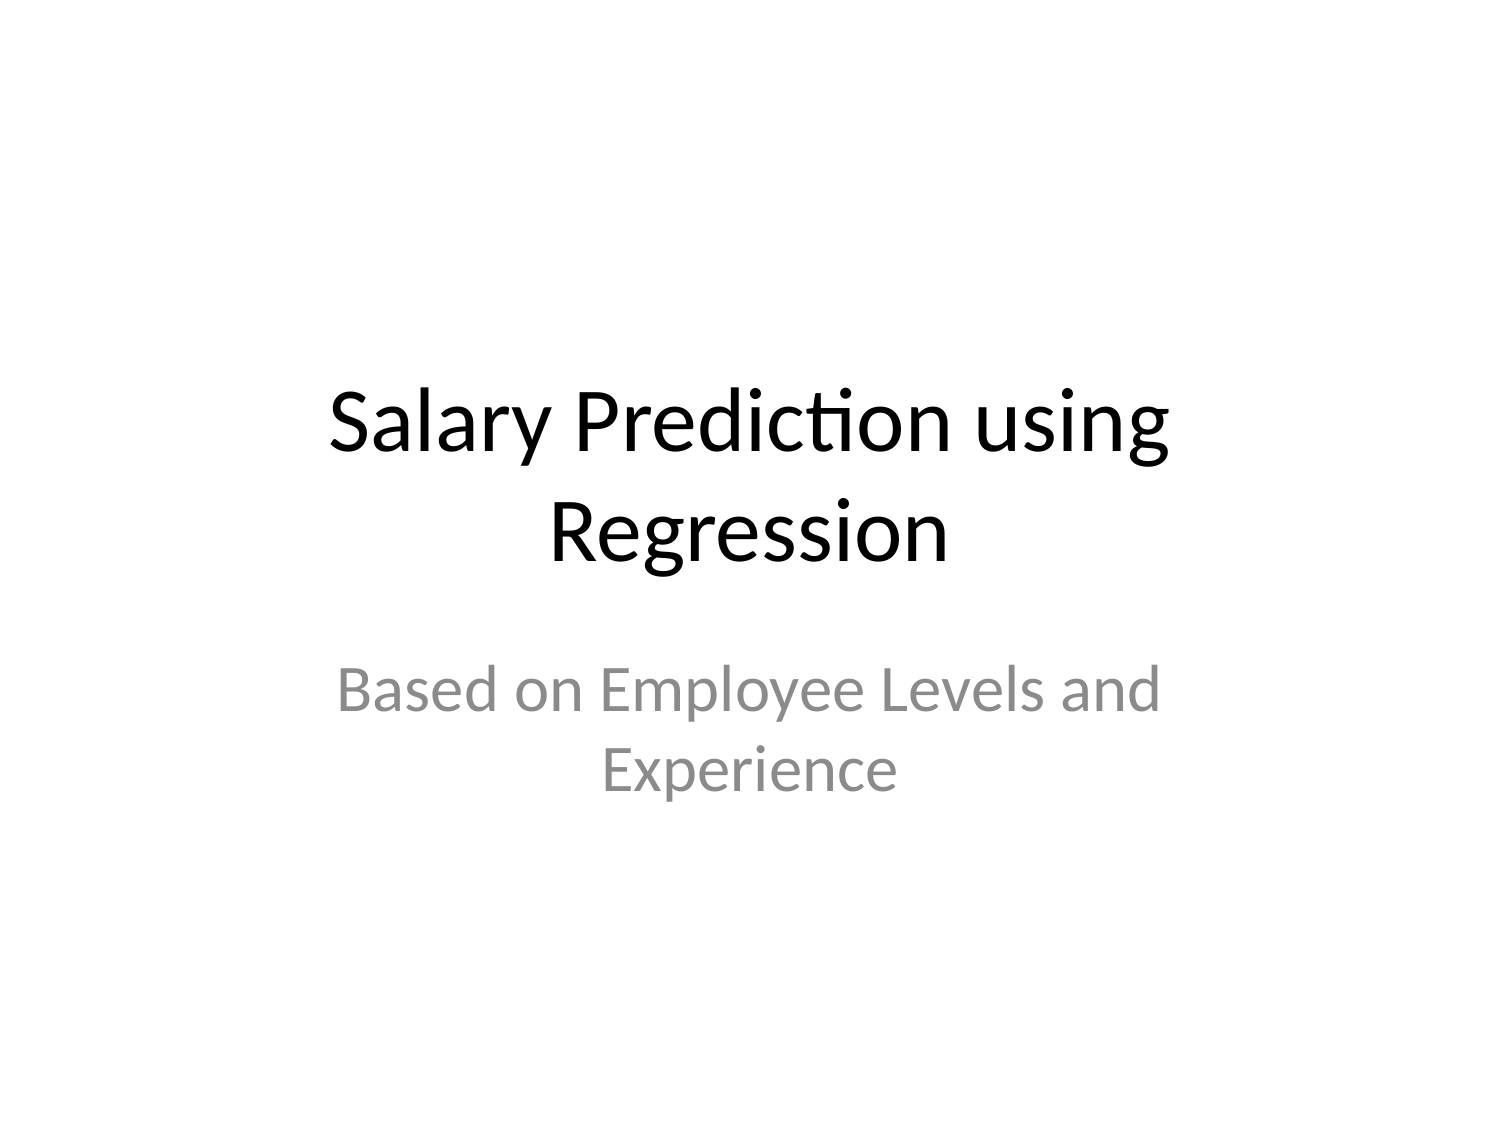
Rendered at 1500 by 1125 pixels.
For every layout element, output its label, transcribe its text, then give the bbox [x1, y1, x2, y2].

subtitle Based on Employee Levels and Experience [225, 637, 1275, 925]
title Salary Prediction using Regression [112, 349, 1388, 591]
